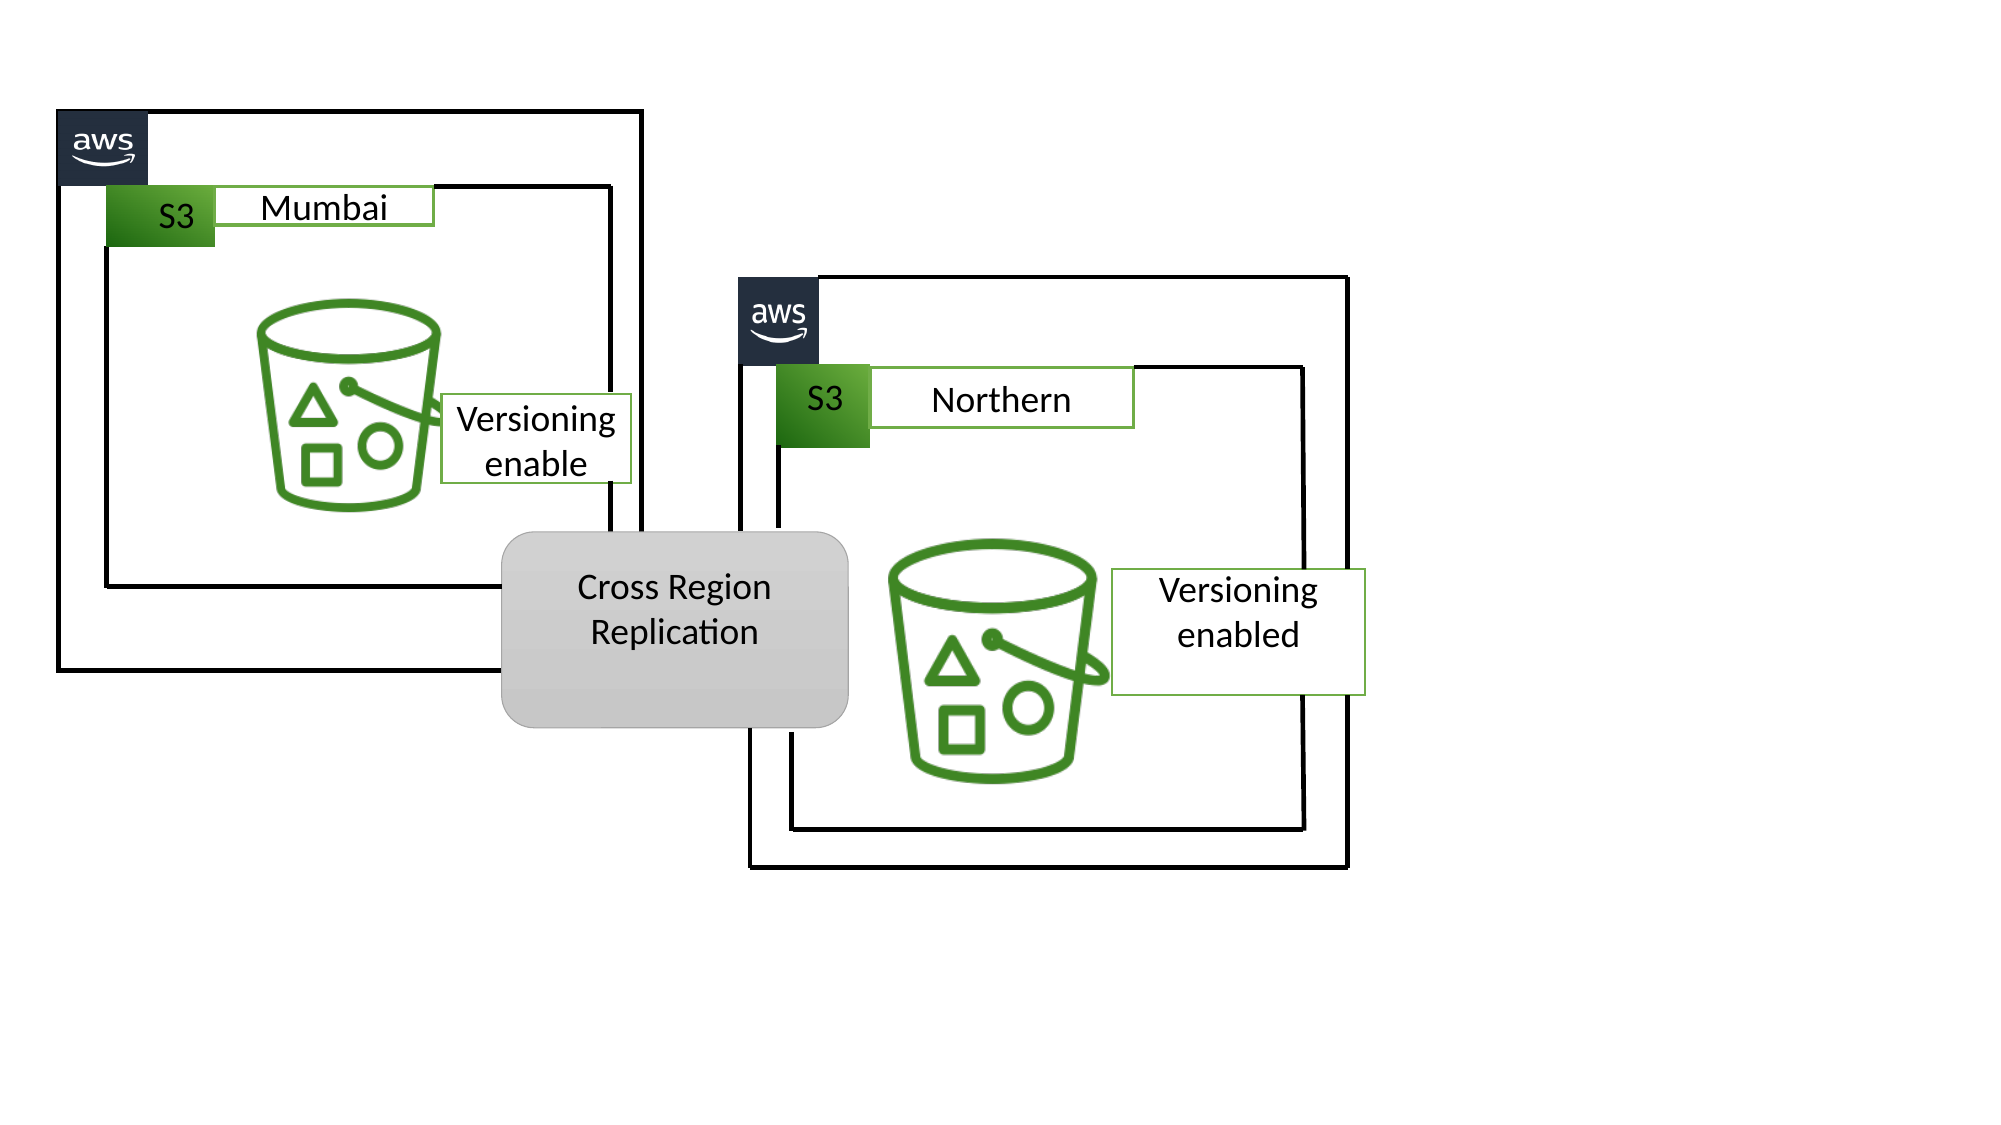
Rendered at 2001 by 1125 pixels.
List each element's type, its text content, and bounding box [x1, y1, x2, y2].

text_box Northern [870, 366, 1135, 429]
picture [738, 277, 870, 448]
text_box Mumbai [215, 186, 435, 226]
text_box Cross Region Replication [501, 531, 849, 729]
picture [876, 531, 1122, 792]
text_box Versioning enabled [1122, 568, 1366, 696]
text_box [109, 111, 642, 584]
picture [58, 111, 215, 247]
picture [246, 292, 463, 519]
text_box [57, 111, 501, 671]
text_box Versioning enable [463, 393, 632, 484]
